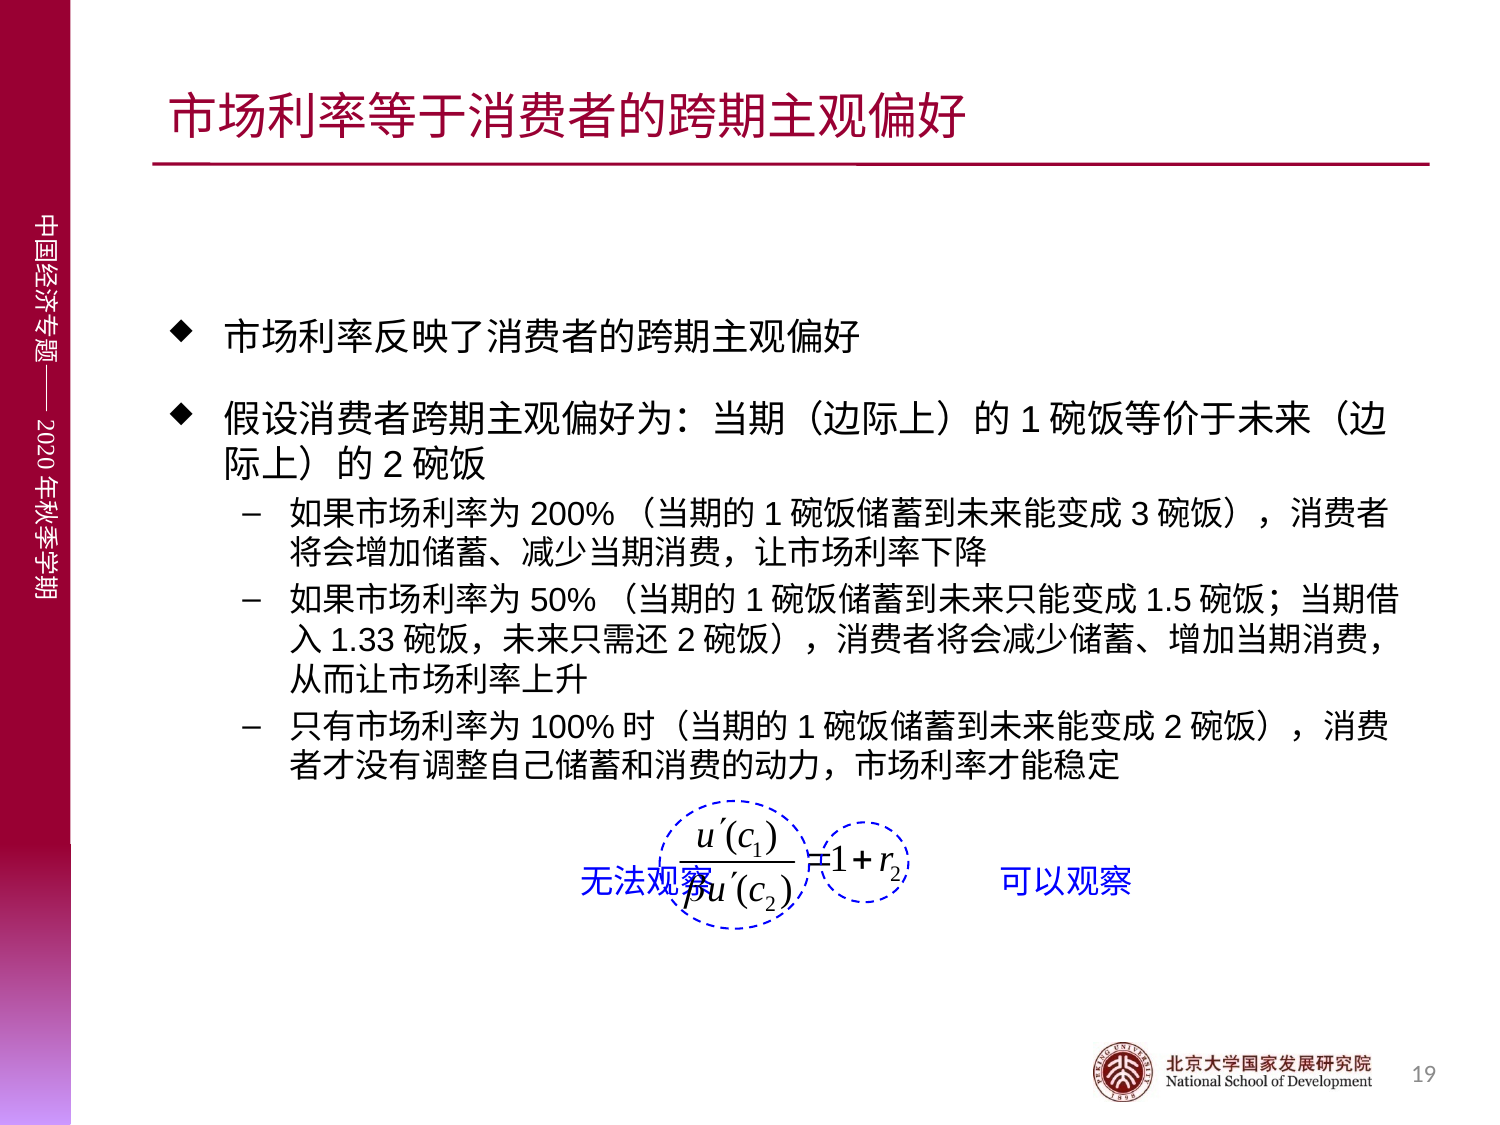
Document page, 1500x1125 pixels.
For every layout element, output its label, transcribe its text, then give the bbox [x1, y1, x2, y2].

slide_number 19 [1101, 1042, 1452, 1103]
text_box [657, 831, 668, 895]
picture [673, 810, 909, 919]
text_box [695, 798, 769, 808]
picture [1093, 1042, 1101, 1102]
text_box [717, 927, 760, 931]
list 市场利率反映了消费者的跨期主观偏好 假设消费者跨期主观偏好为：当期（边际上）的1碗饭等价于未来（边际上）的2碗饭 如果市场利率为200%（当期的1碗饭储蓄到未来能变成3碗饭），消费者将会增加储蓄、减少当期消费，让市场利率下降 如果市场利率为50%（当期的1碗饭储蓄到未来只能变成1.5碗饭；当期借入1.33碗饭，未来只需还2碗饭），消费者将会减少储蓄、增加当期消费，从而让市场利率上升 只有市场利率为100%时（当期的1碗饭储蓄到未来能变成2碗饭），消费者才没有调整自己储蓄和消费的动力，市场利率才能稳定 无法观察 可以观察 [152, 222, 1430, 997]
title 市场利率等于消费者的跨期主观偏好 [152, 0, 1426, 153]
